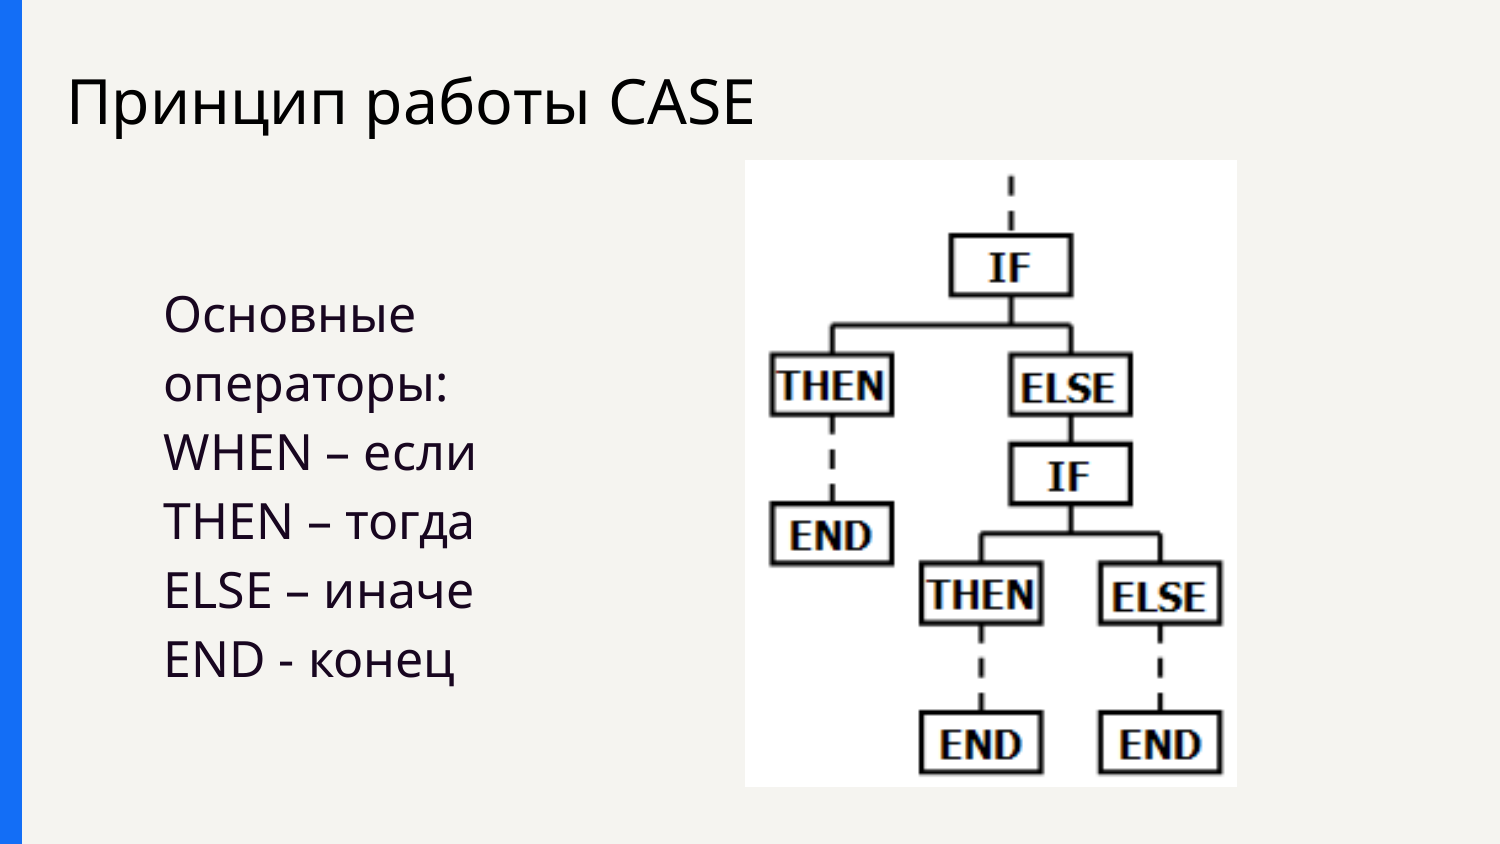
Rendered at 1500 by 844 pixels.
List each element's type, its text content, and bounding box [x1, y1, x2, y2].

title Принцип работы CASE [51, 47, 1449, 180]
list Основные операторы: WHEN – если THEN – тогда ELSE – иначе END - конец [129, 258, 716, 658]
picture [745, 160, 1237, 787]
text_box [0, 0, 22, 844]
